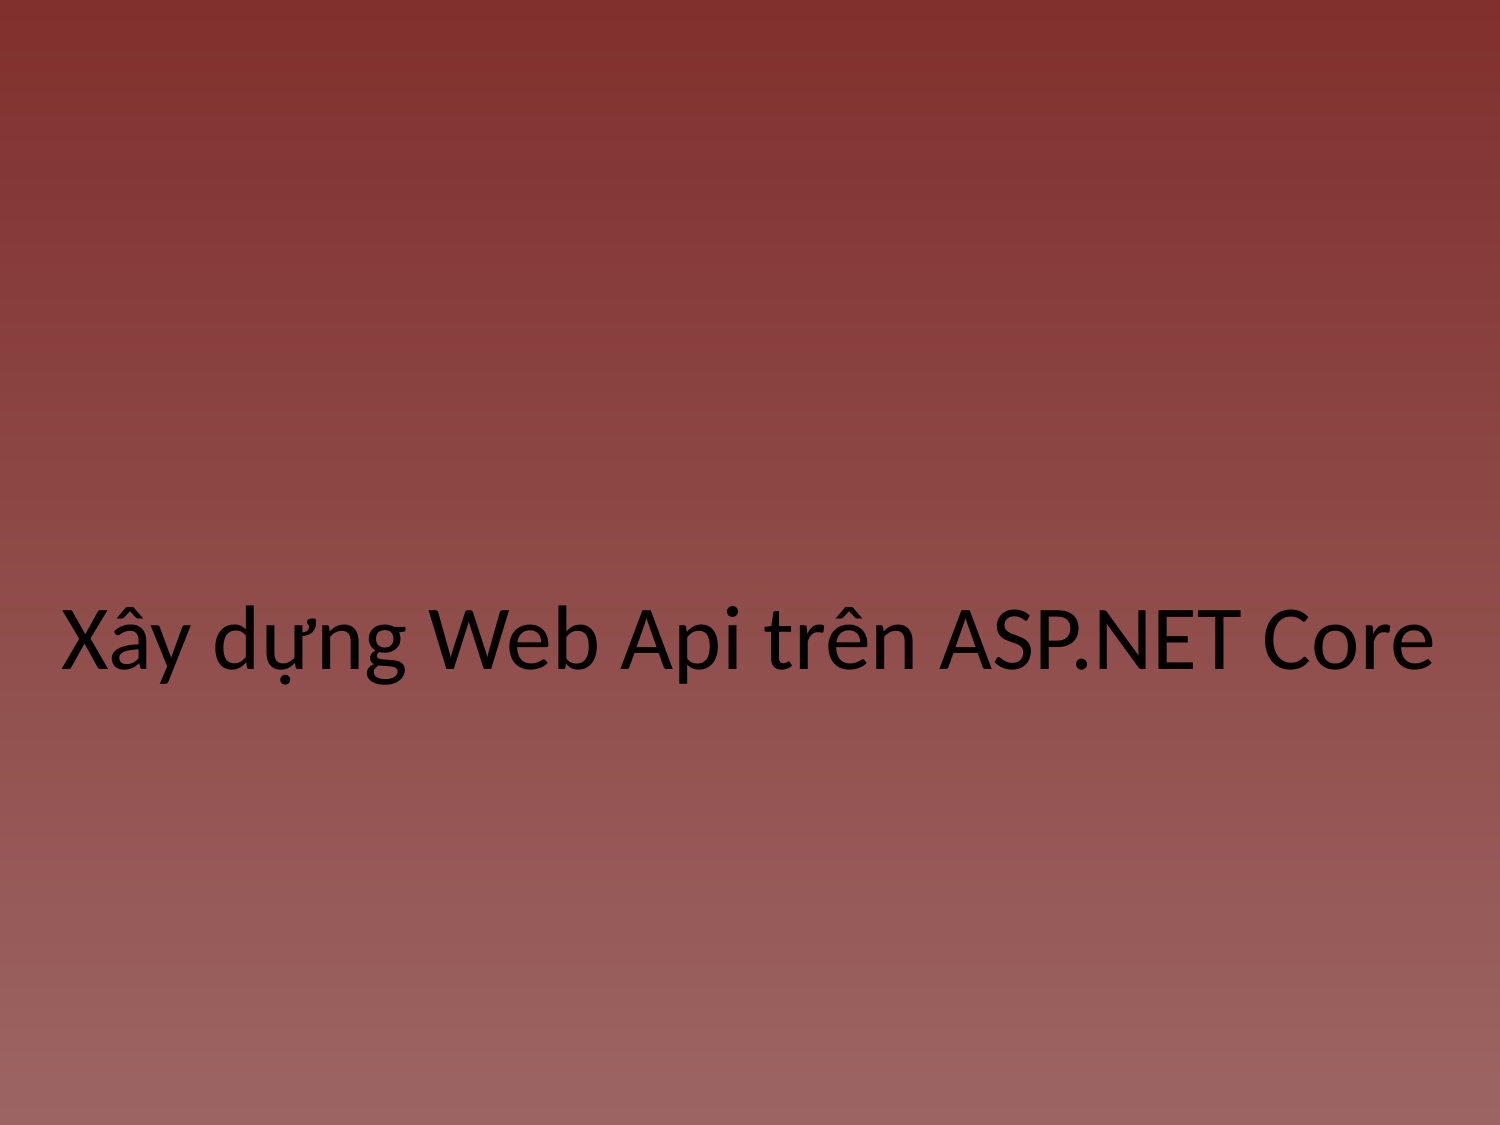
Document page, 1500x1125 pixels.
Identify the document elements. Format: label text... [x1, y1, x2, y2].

title Xây dựng Web Api trên ASP.NET Core [37, 512, 1463, 754]
